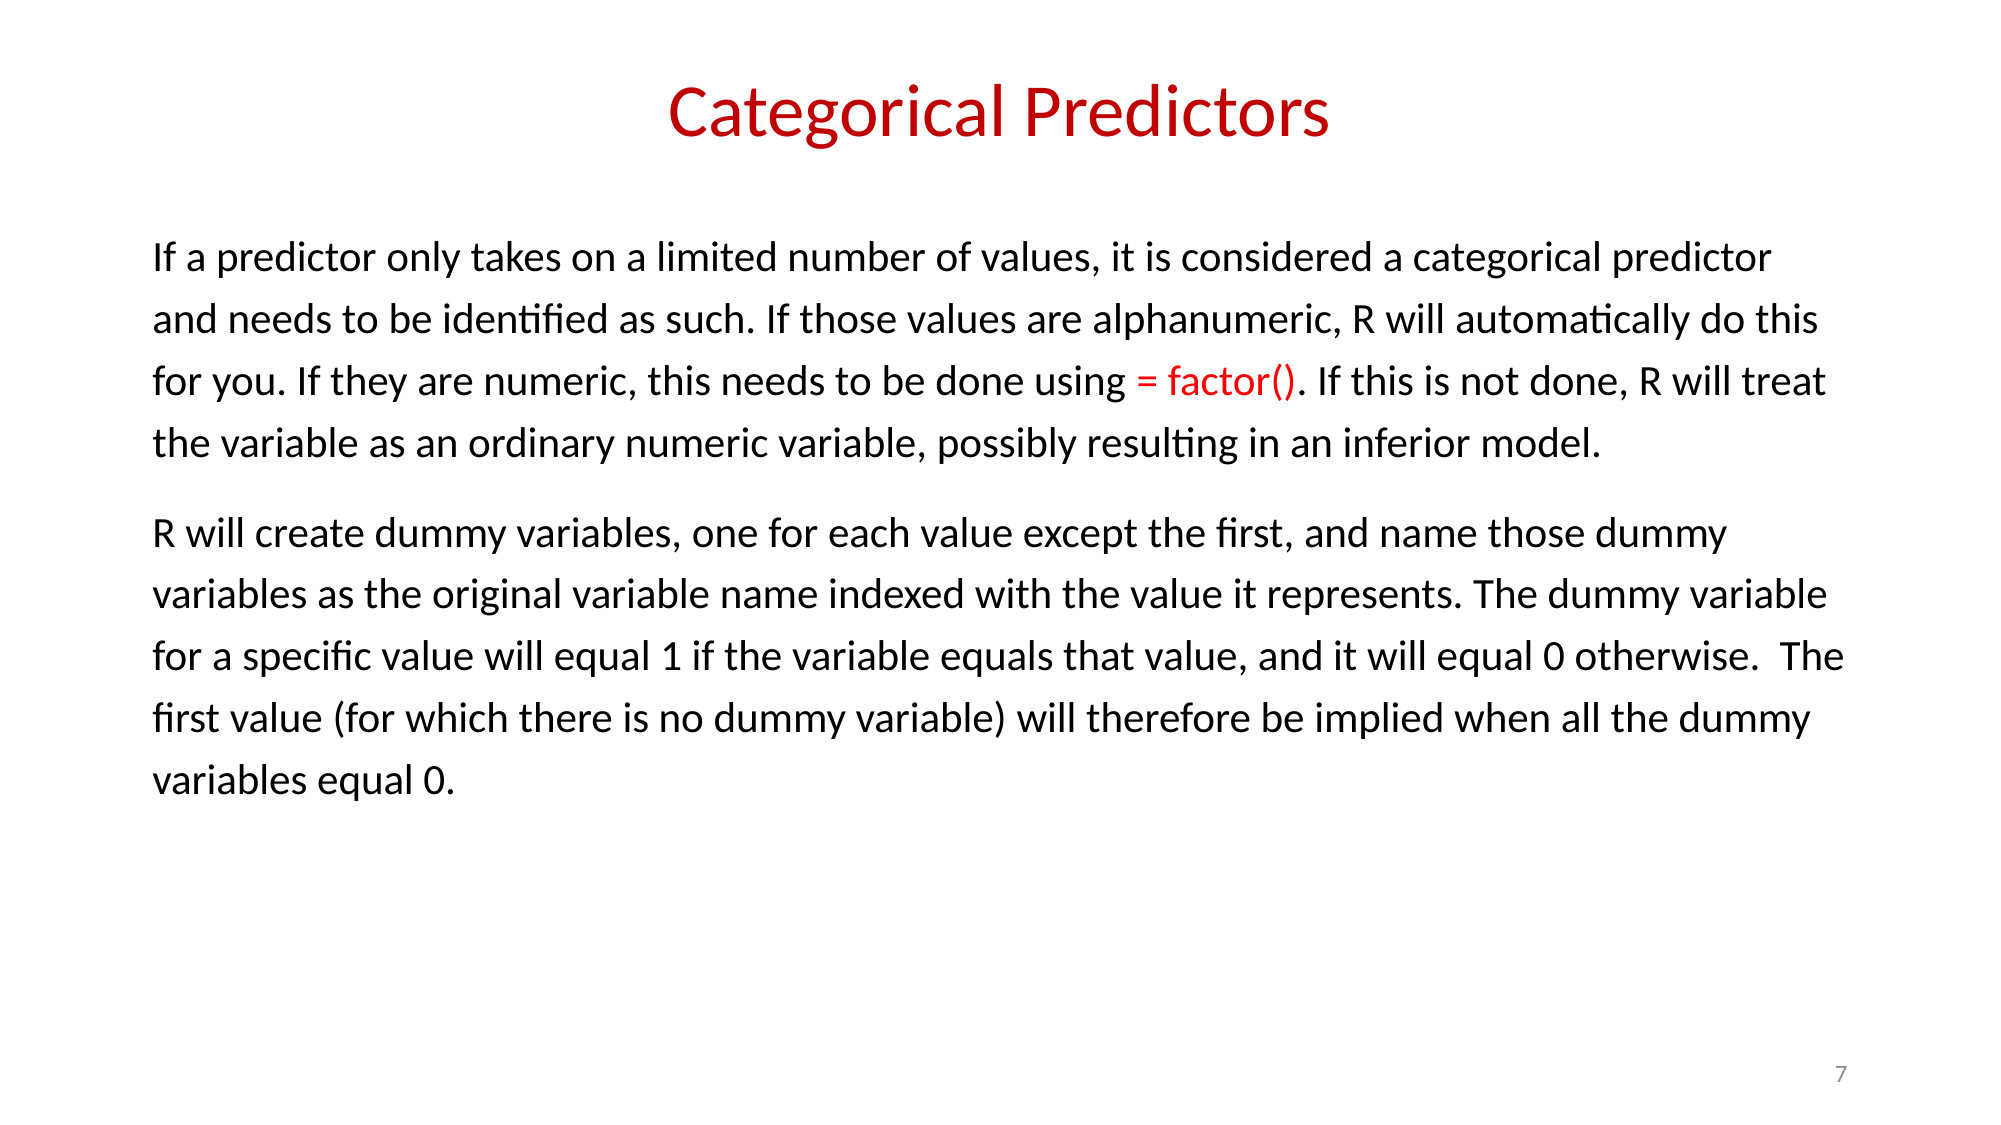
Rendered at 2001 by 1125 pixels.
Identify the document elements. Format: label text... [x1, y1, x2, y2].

title Categorical Predictors [137, 64, 1863, 161]
slide_number 7 [1412, 1042, 1863, 1103]
